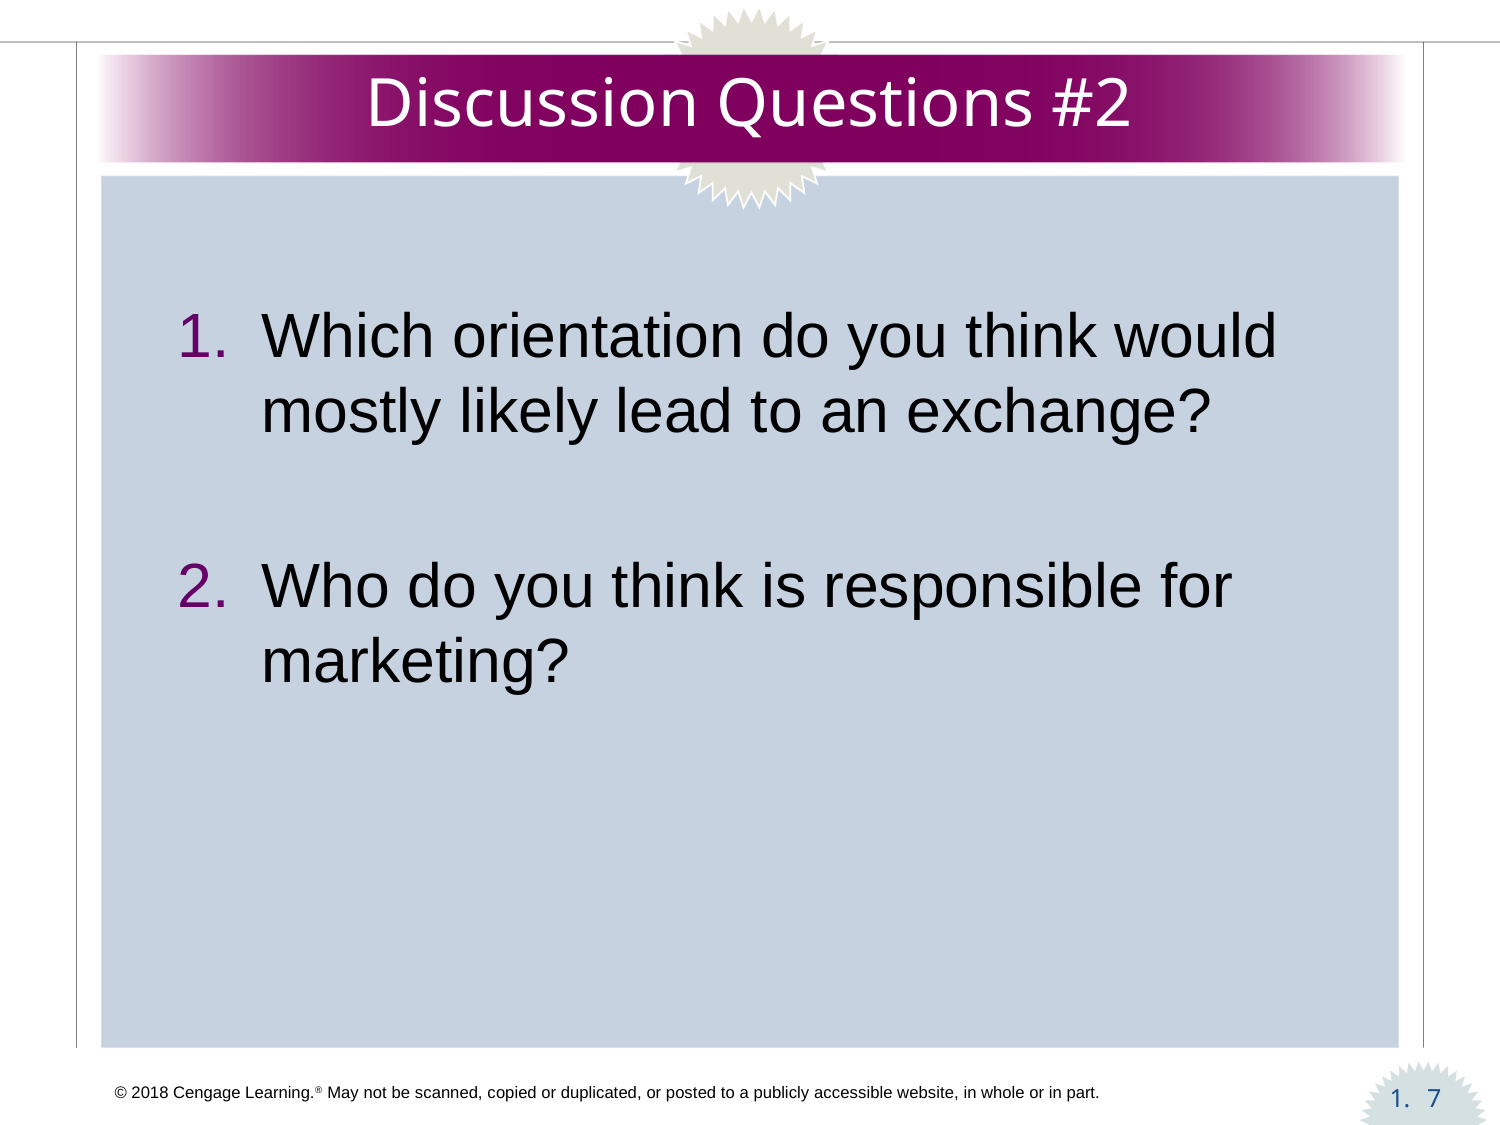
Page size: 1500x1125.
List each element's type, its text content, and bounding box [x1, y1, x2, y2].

list Which orientation do you think would mostly likely lead to an exchange? Who do you think is responsible for marketing? [162, 287, 1388, 1001]
title Discussion Questions #2 [99, 49, 1401, 151]
text_box 7 [1412, 1074, 1475, 1125]
picture [0, 0, 1500, 1125]
